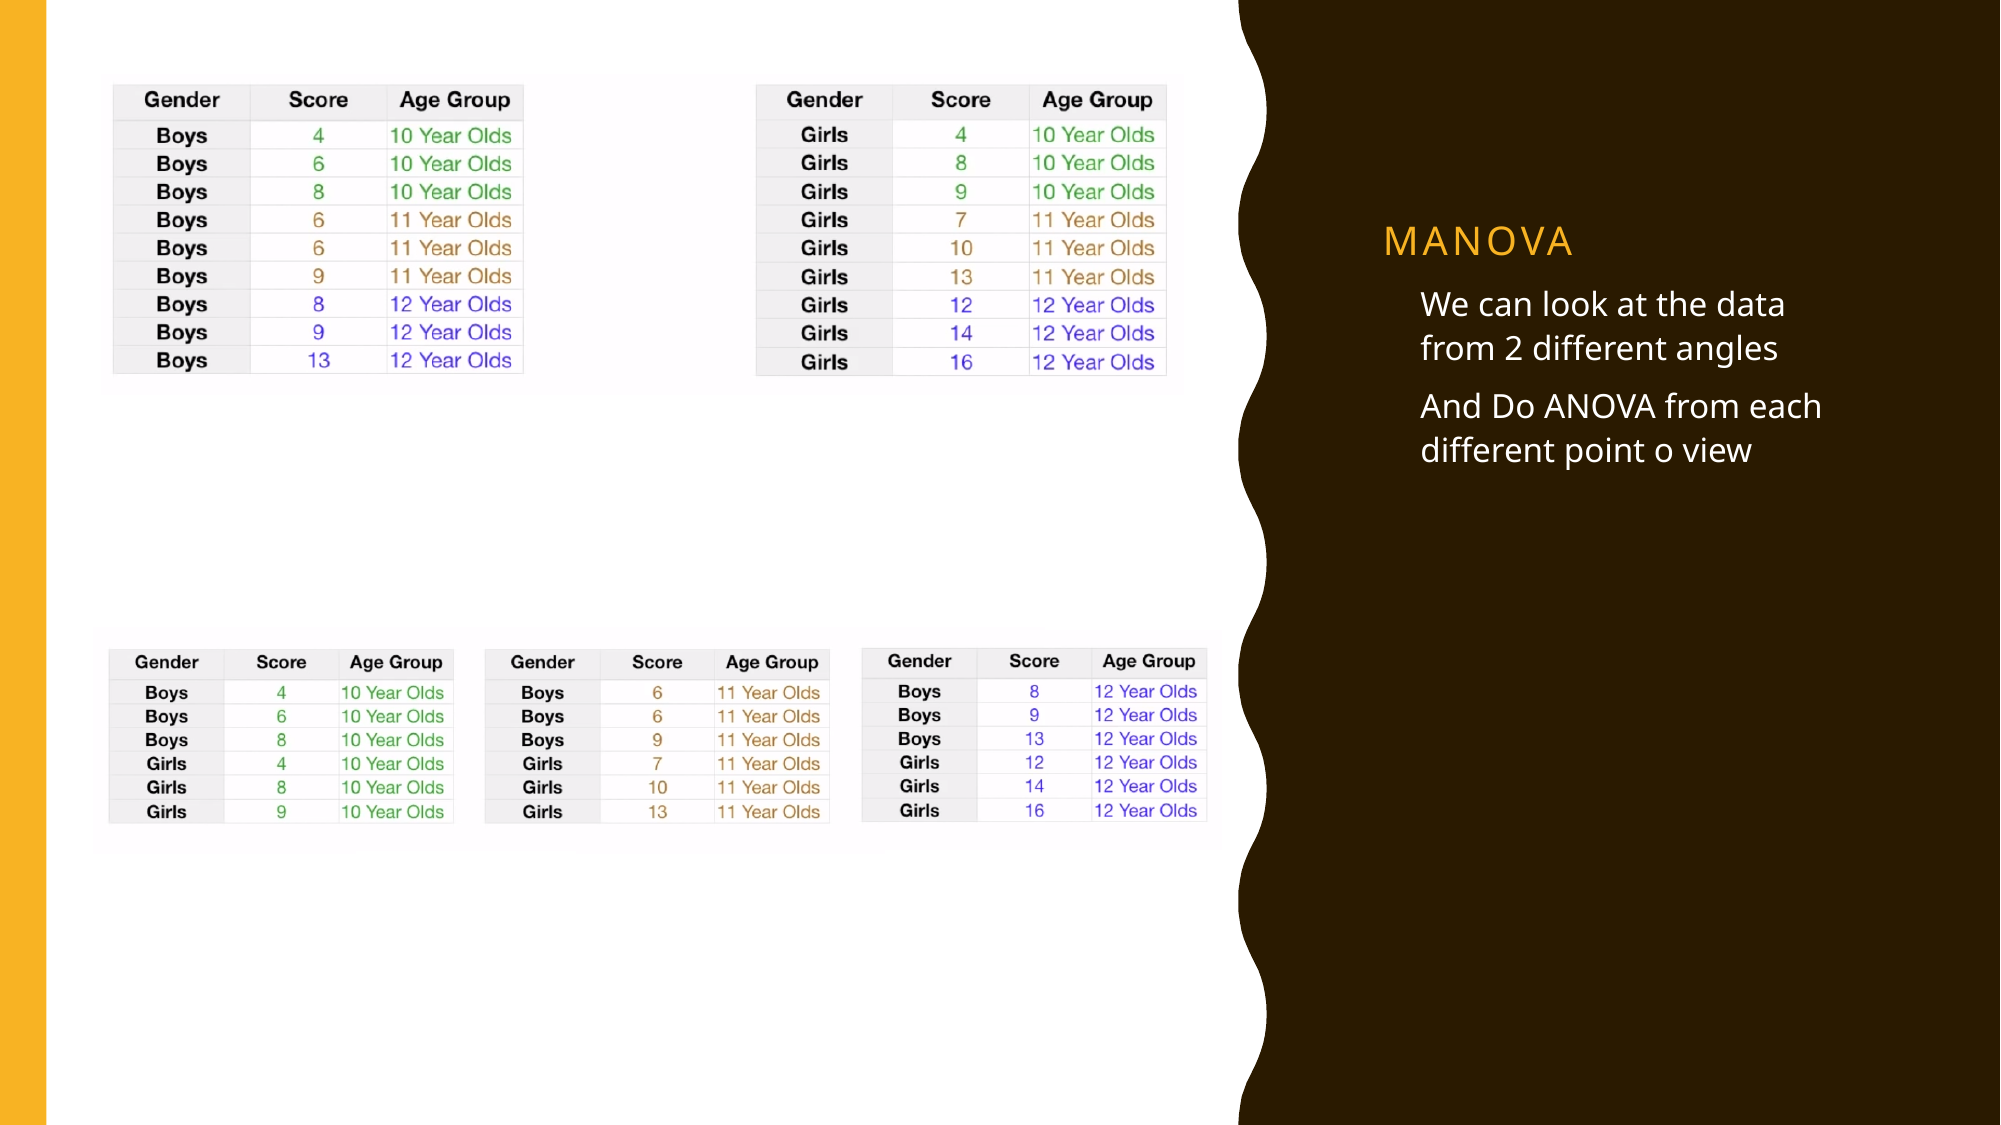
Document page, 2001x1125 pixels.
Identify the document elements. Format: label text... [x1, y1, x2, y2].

picture [101, 74, 1184, 395]
text_box [0, 0, 47, 1125]
picture [93, 627, 1222, 854]
title MANOVA [1368, 75, 1875, 271]
text_box [47, 0, 1266, 1125]
text_box [1238, 0, 2000, 1125]
list We can look at the data from 2 different angles And Do ANOVA from each different point o view [1368, 271, 1875, 965]
